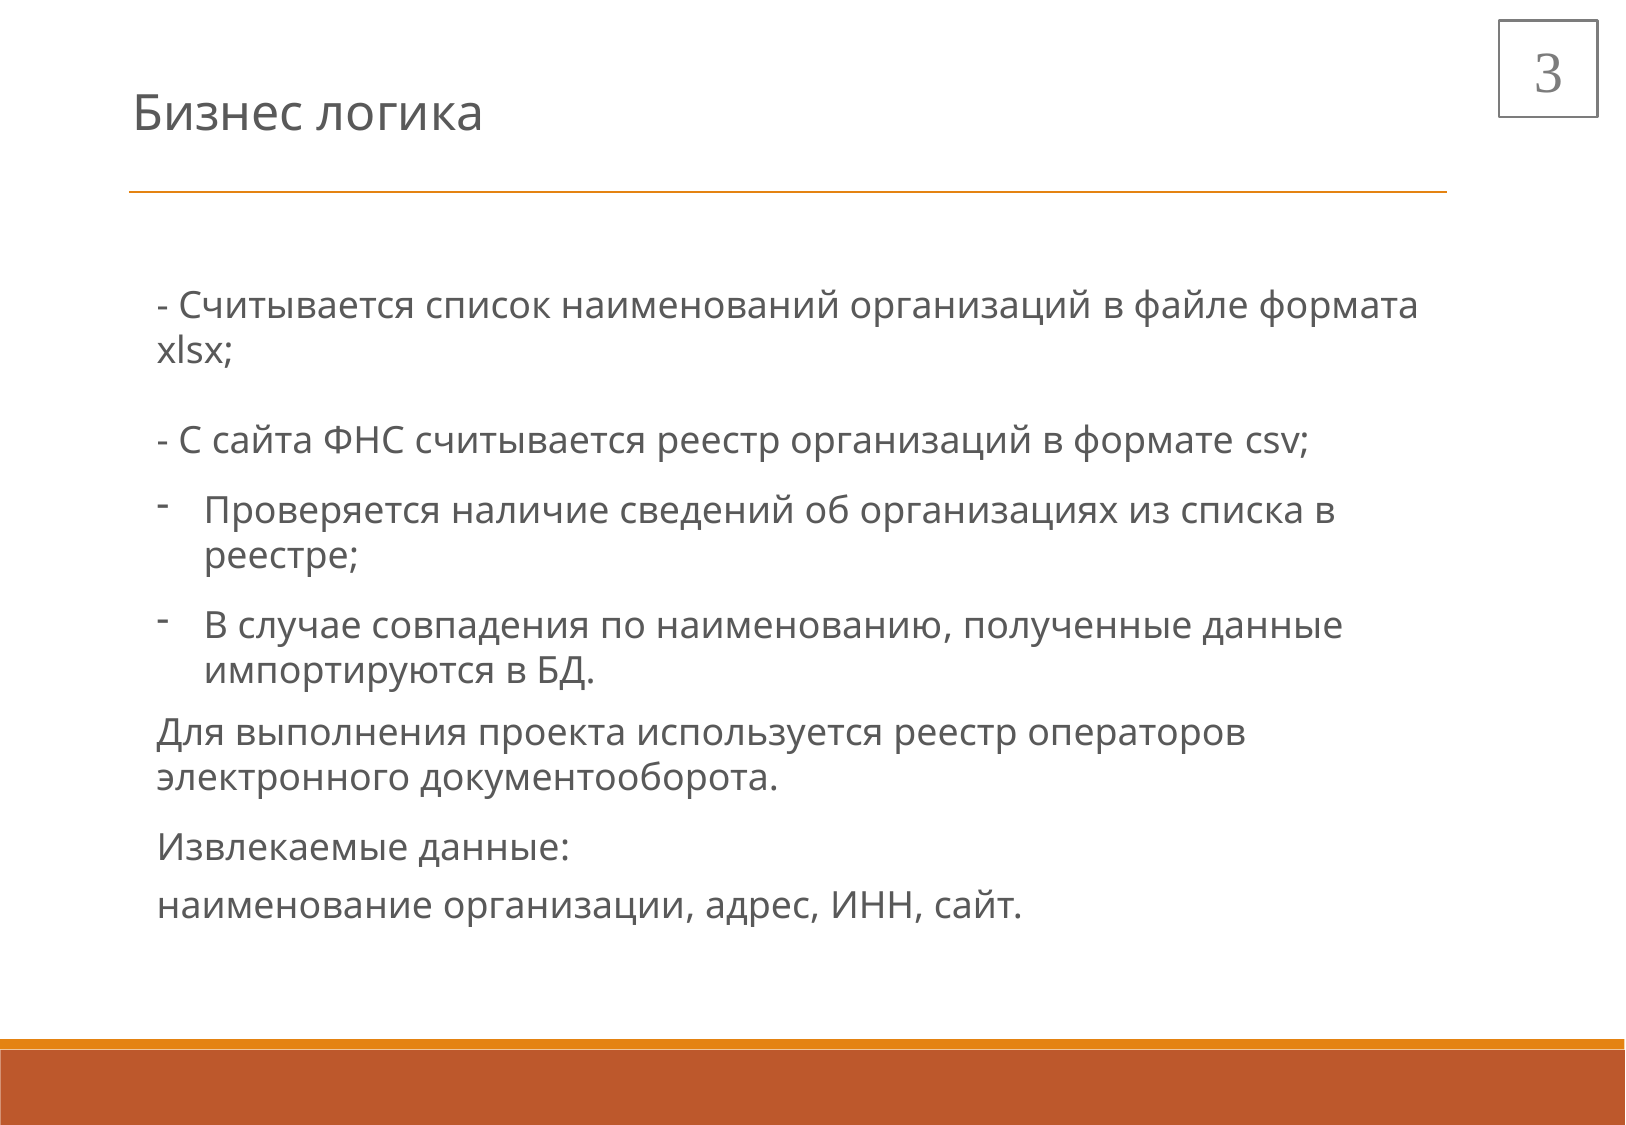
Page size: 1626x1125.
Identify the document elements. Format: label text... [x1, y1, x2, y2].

text_box Бизнес логика [117, 73, 1269, 149]
text_box - Считывается список наименований организаций в файле формата xlsx; - С сайта ФНС считывается реестр организаций в формате csv; Проверяется наличие сведений об организациях из списка в реестре; В случае совпадения по наименованию, полученные данные импортируются в БД. [141, 273, 1461, 744]
text_box 3 [1498, 19, 1599, 118]
text_box Для выполнения проекта используется реестр операторов электронного документооборота. Извлекаемые данные: наименование организации, адрес, ИНН, сайт. [141, 700, 1409, 934]
